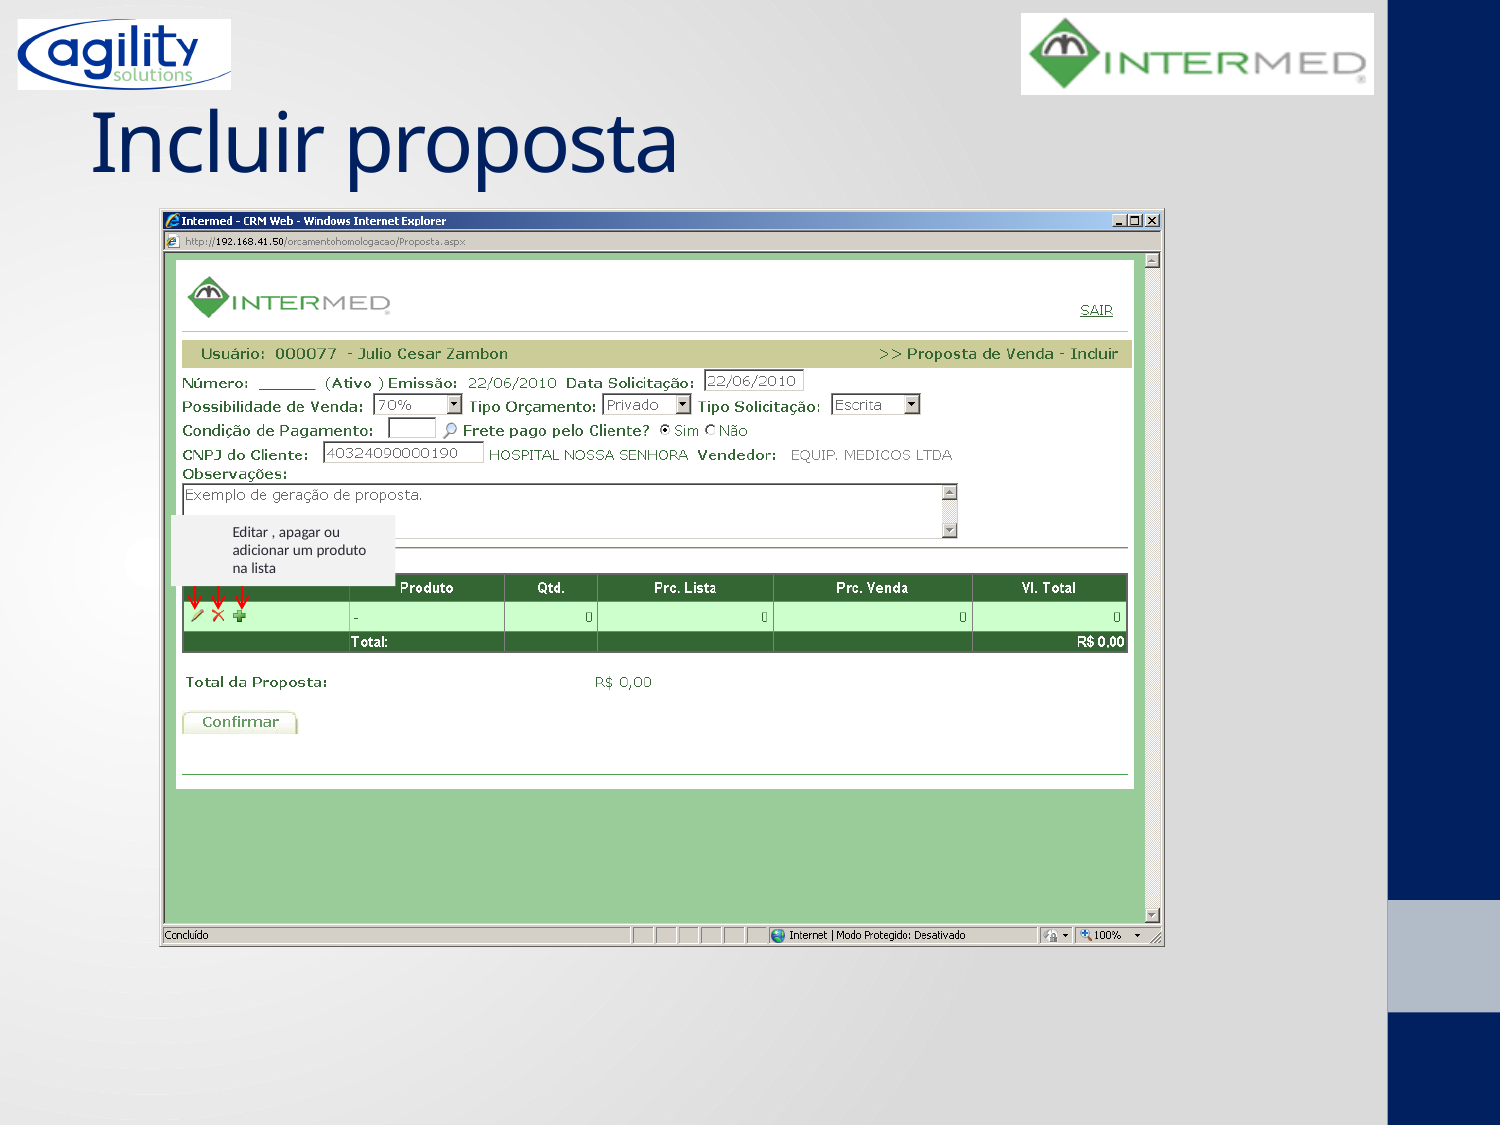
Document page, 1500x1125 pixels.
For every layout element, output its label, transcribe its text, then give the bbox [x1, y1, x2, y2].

title Incluir proposta [75, 45, 1325, 233]
picture [17, 19, 231, 90]
picture [1021, 13, 1374, 95]
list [158, 207, 1166, 947]
